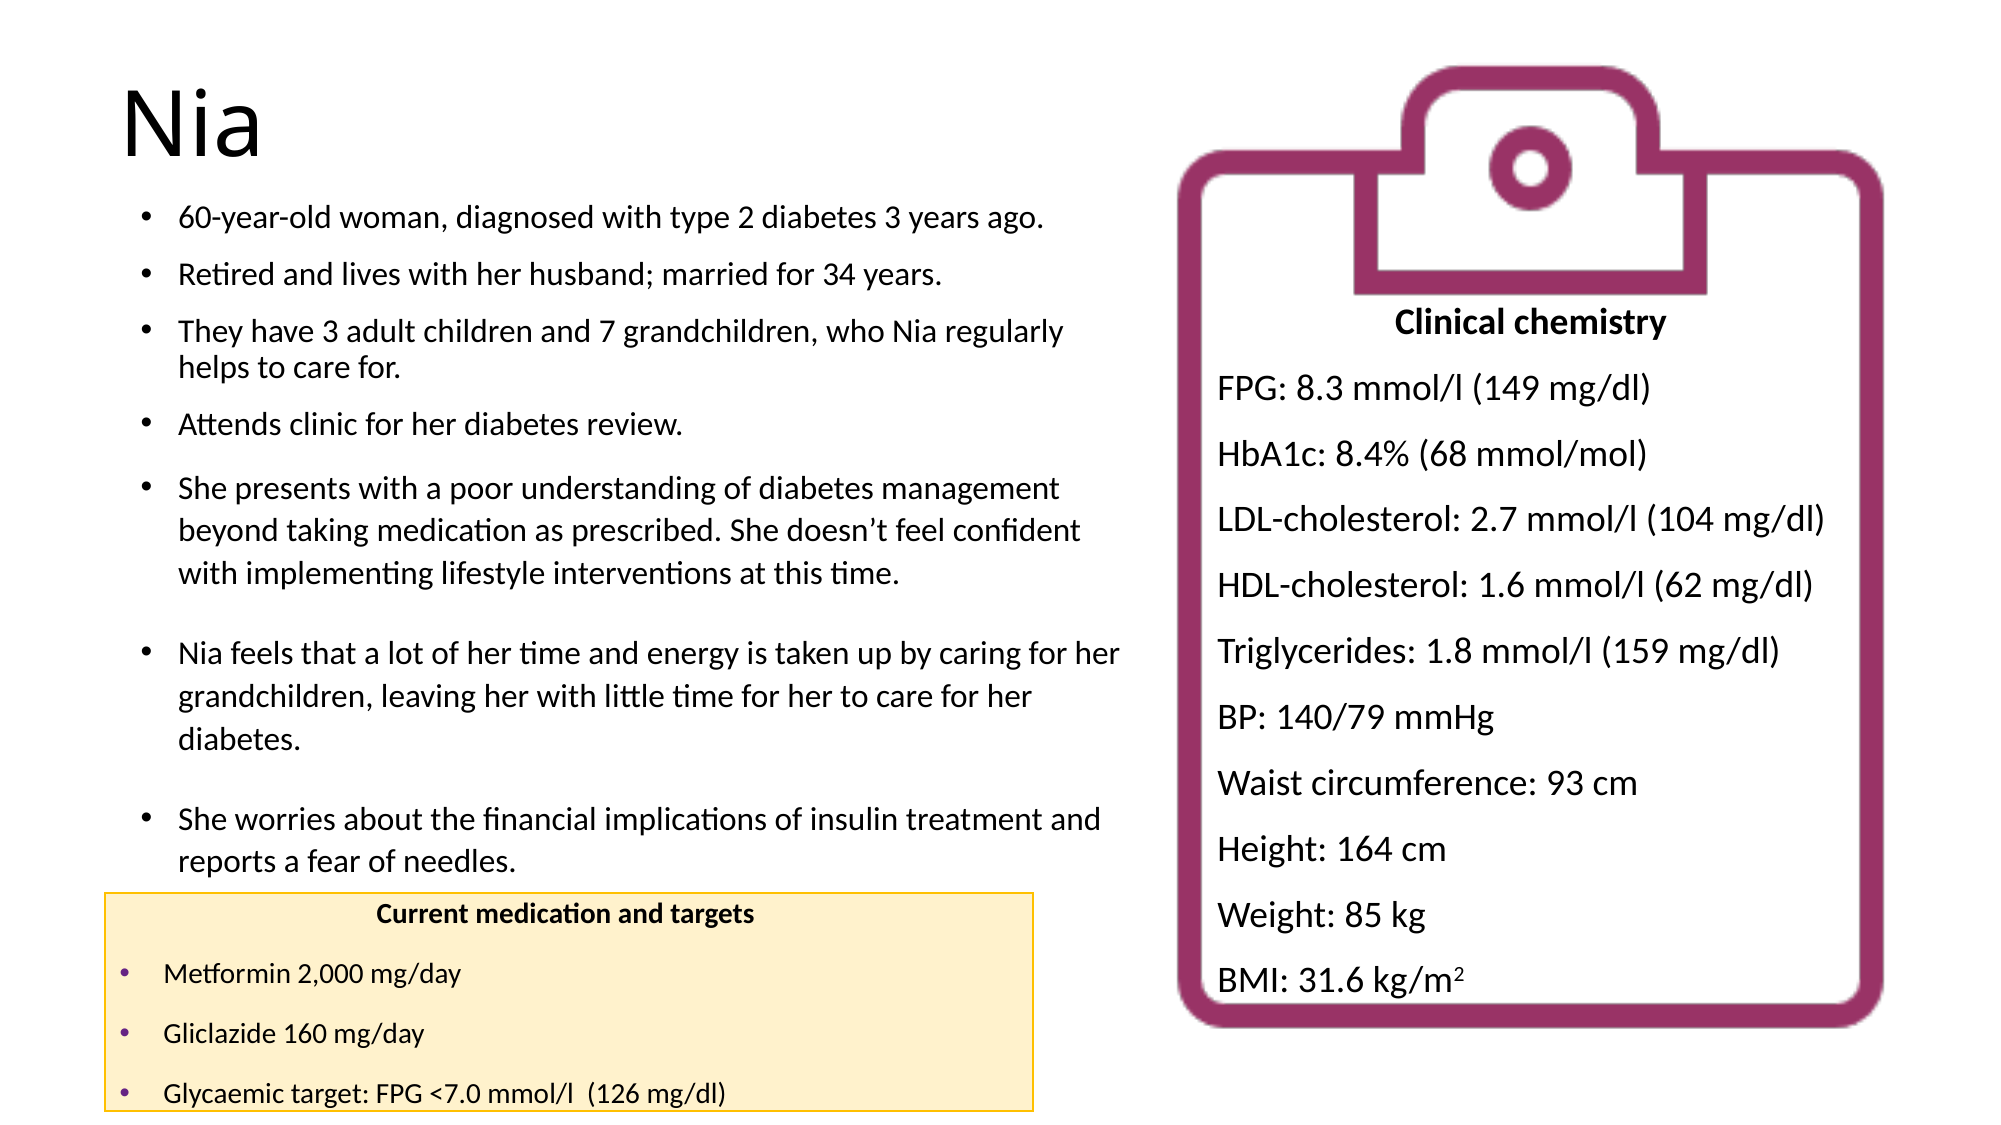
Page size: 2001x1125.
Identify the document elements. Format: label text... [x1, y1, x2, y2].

title Nia [104, 18, 967, 236]
list 60-year-old woman, diagnosed with type 2 diabetes 3 years ago. Retired and lives with her husband; married for 34 years. They have 3 adult children and 7 grandchildren, who Nia regularly helps to care for. Attends clinic for her diabetes review. She presents with a poor understanding of diabetes management beyond taking medication as prescribed. She doesn’t feel confident with implementing lifestyle interventions at this time. Nia feels that a lot of her time and energy is taken up by caring for her grandchildren, leaving her with little time for her to care for her diabetes. She worries about the financial implications of insulin treatment and reports a fear of needles. [125, 192, 967, 892]
picture [967, 0, 2000, 1125]
text_box Current medication and targets Metformin 2,000 mg/day Gliclazide 160 mg/day Glycaemic target: FPG <7.0 mmol/l (126 mg/dl) [104, 892, 967, 1112]
